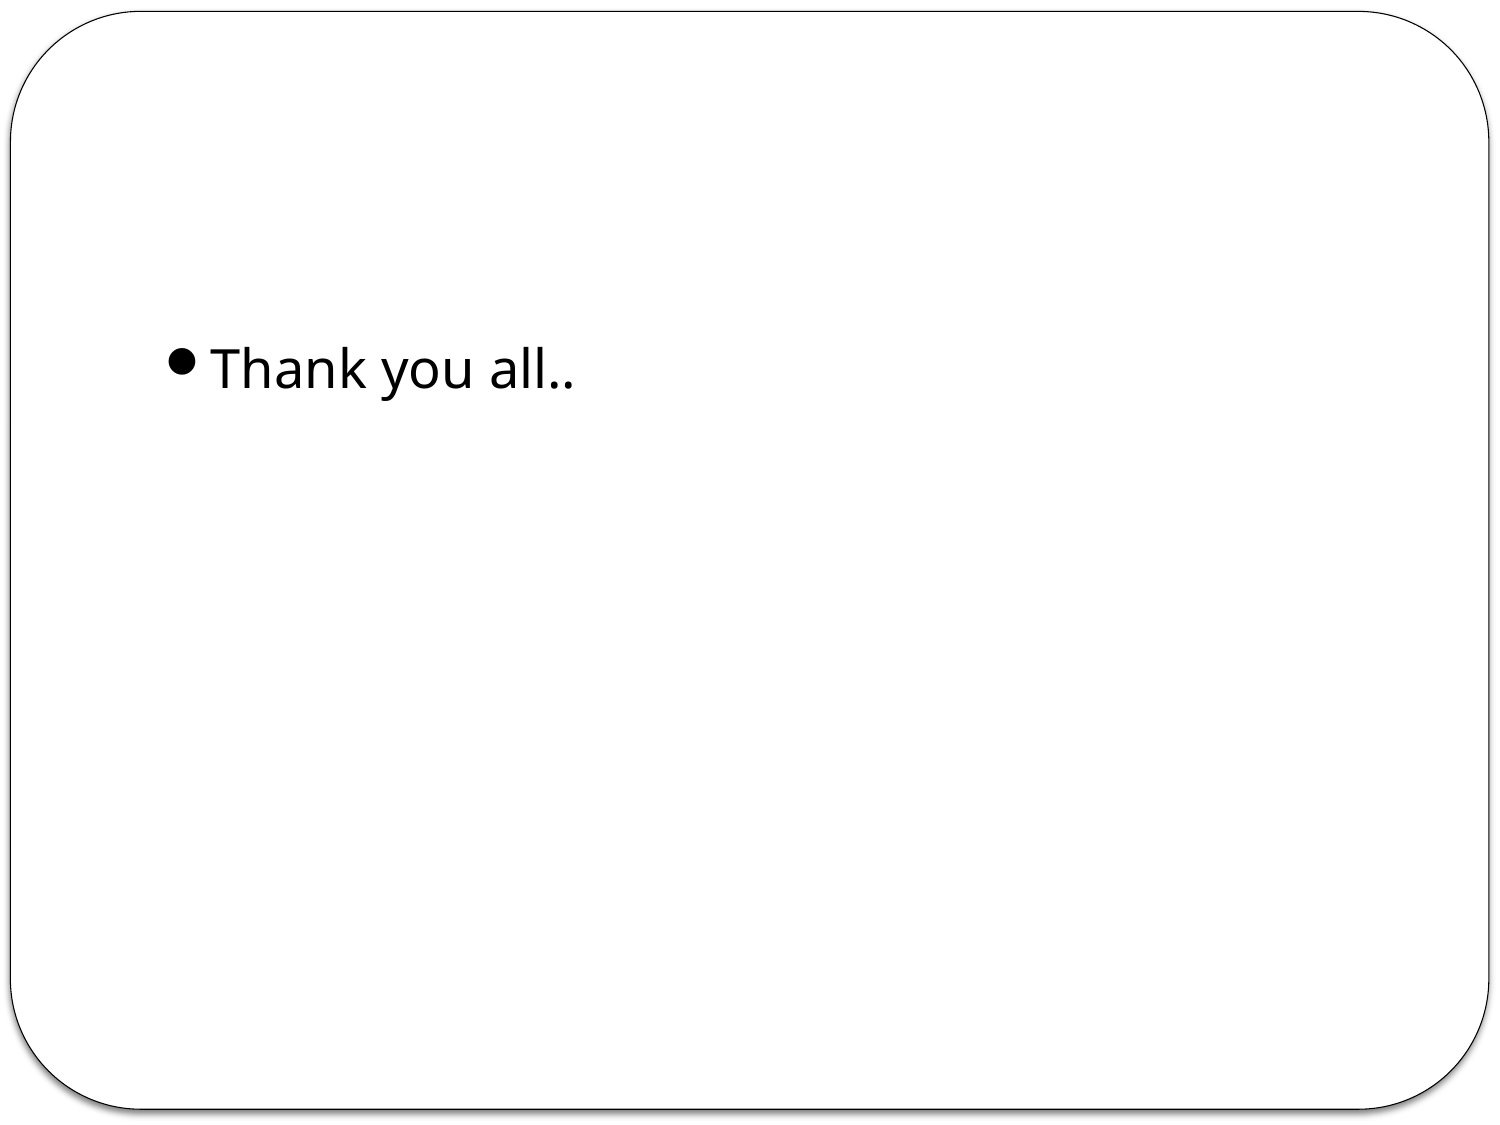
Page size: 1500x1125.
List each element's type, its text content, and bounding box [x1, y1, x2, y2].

text_box Thank you all.. [150, 237, 1425, 988]
